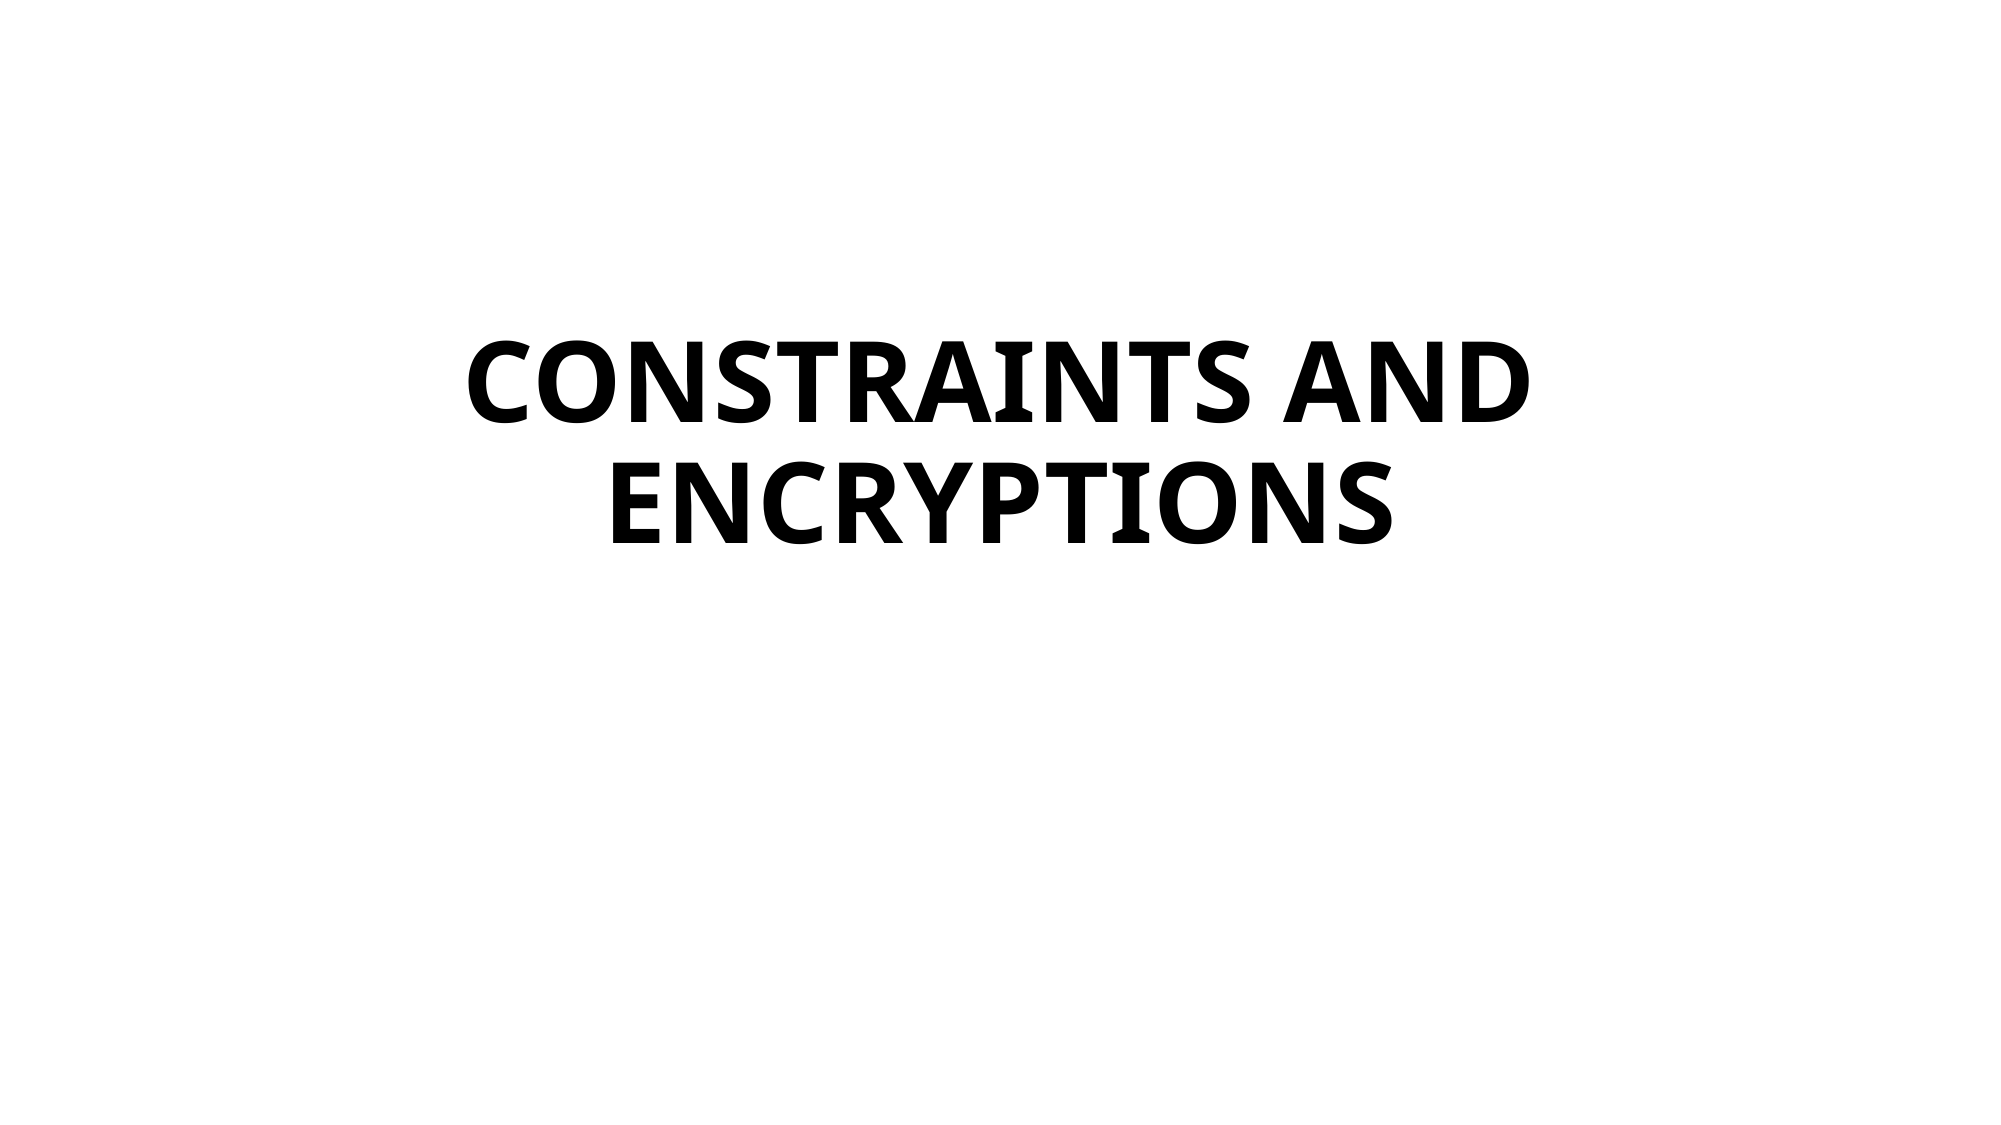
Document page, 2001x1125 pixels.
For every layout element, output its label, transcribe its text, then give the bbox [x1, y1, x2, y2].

title CONSTRAINTS AND ENCRYPTIONS [249, 184, 1750, 576]
